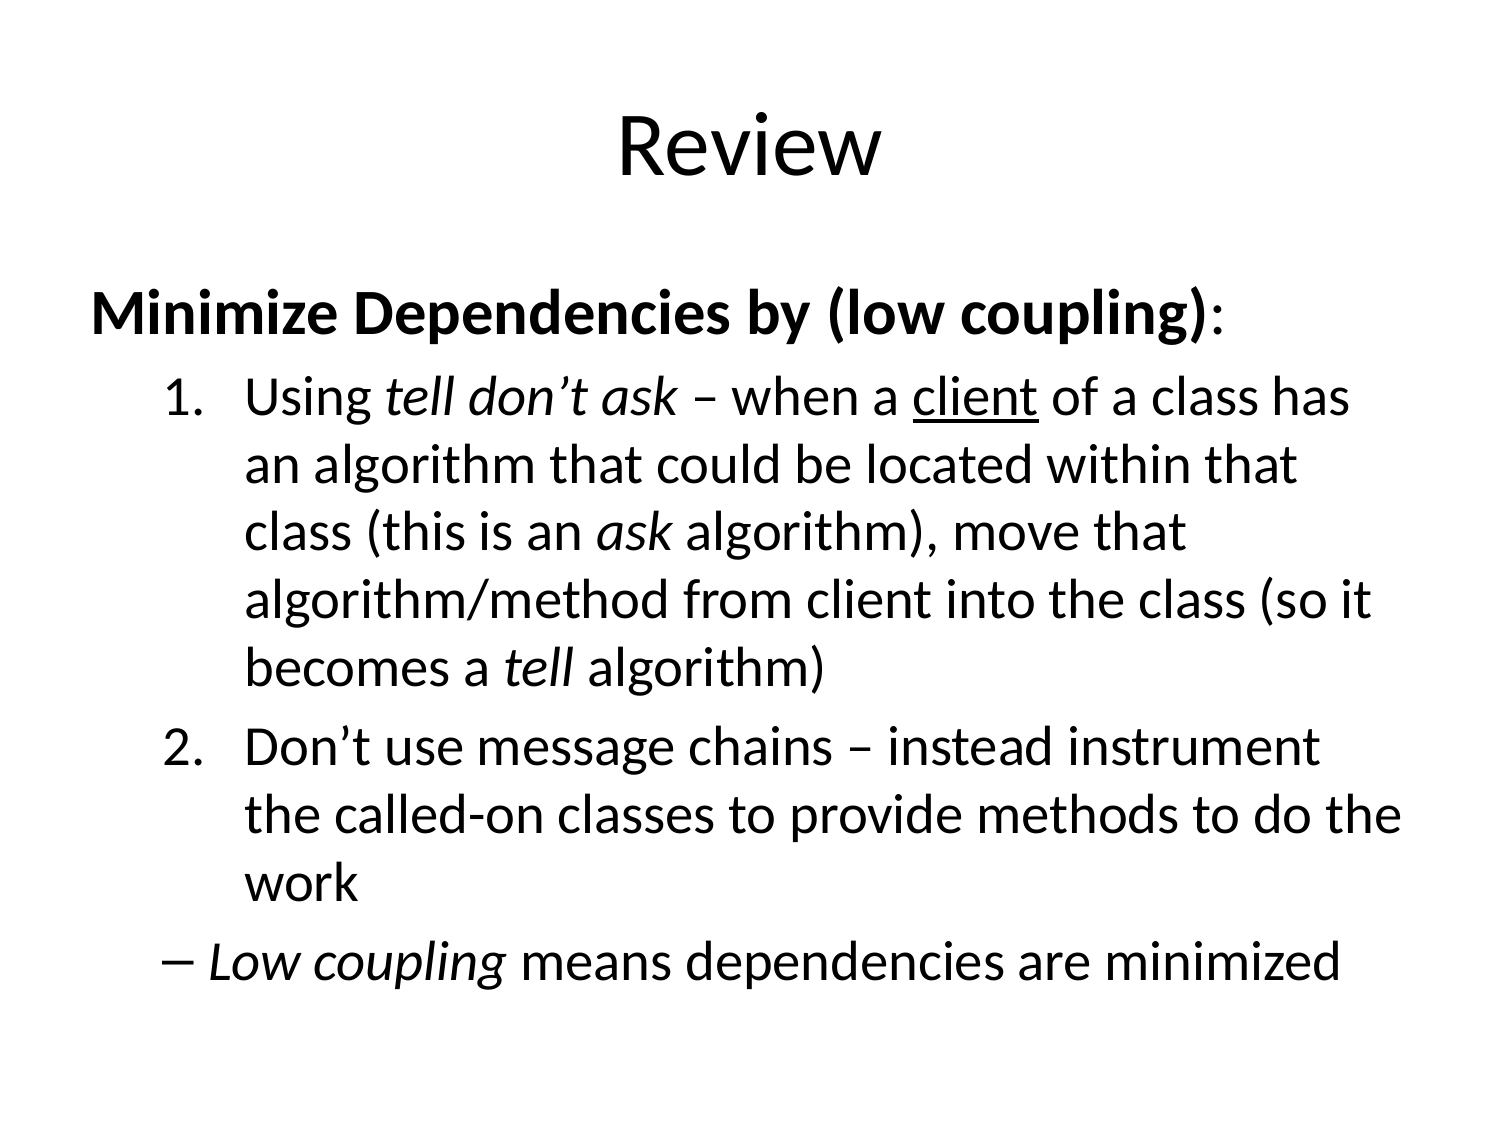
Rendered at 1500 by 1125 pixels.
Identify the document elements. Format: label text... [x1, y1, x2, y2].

title Review [75, 45, 1425, 233]
list Minimize Dependencies by (low coupling): Using tell don’t ask – when a client of a class has an algorithm that could be located within that class (this is an ask algorithm), move that algorithm/method from client into the class (so it becomes a tell algorithm) Don’t use message chains – instead instrument the called-on classes to provide methods to do the work Low coupling means dependencies are minimized [75, 262, 1425, 1005]
